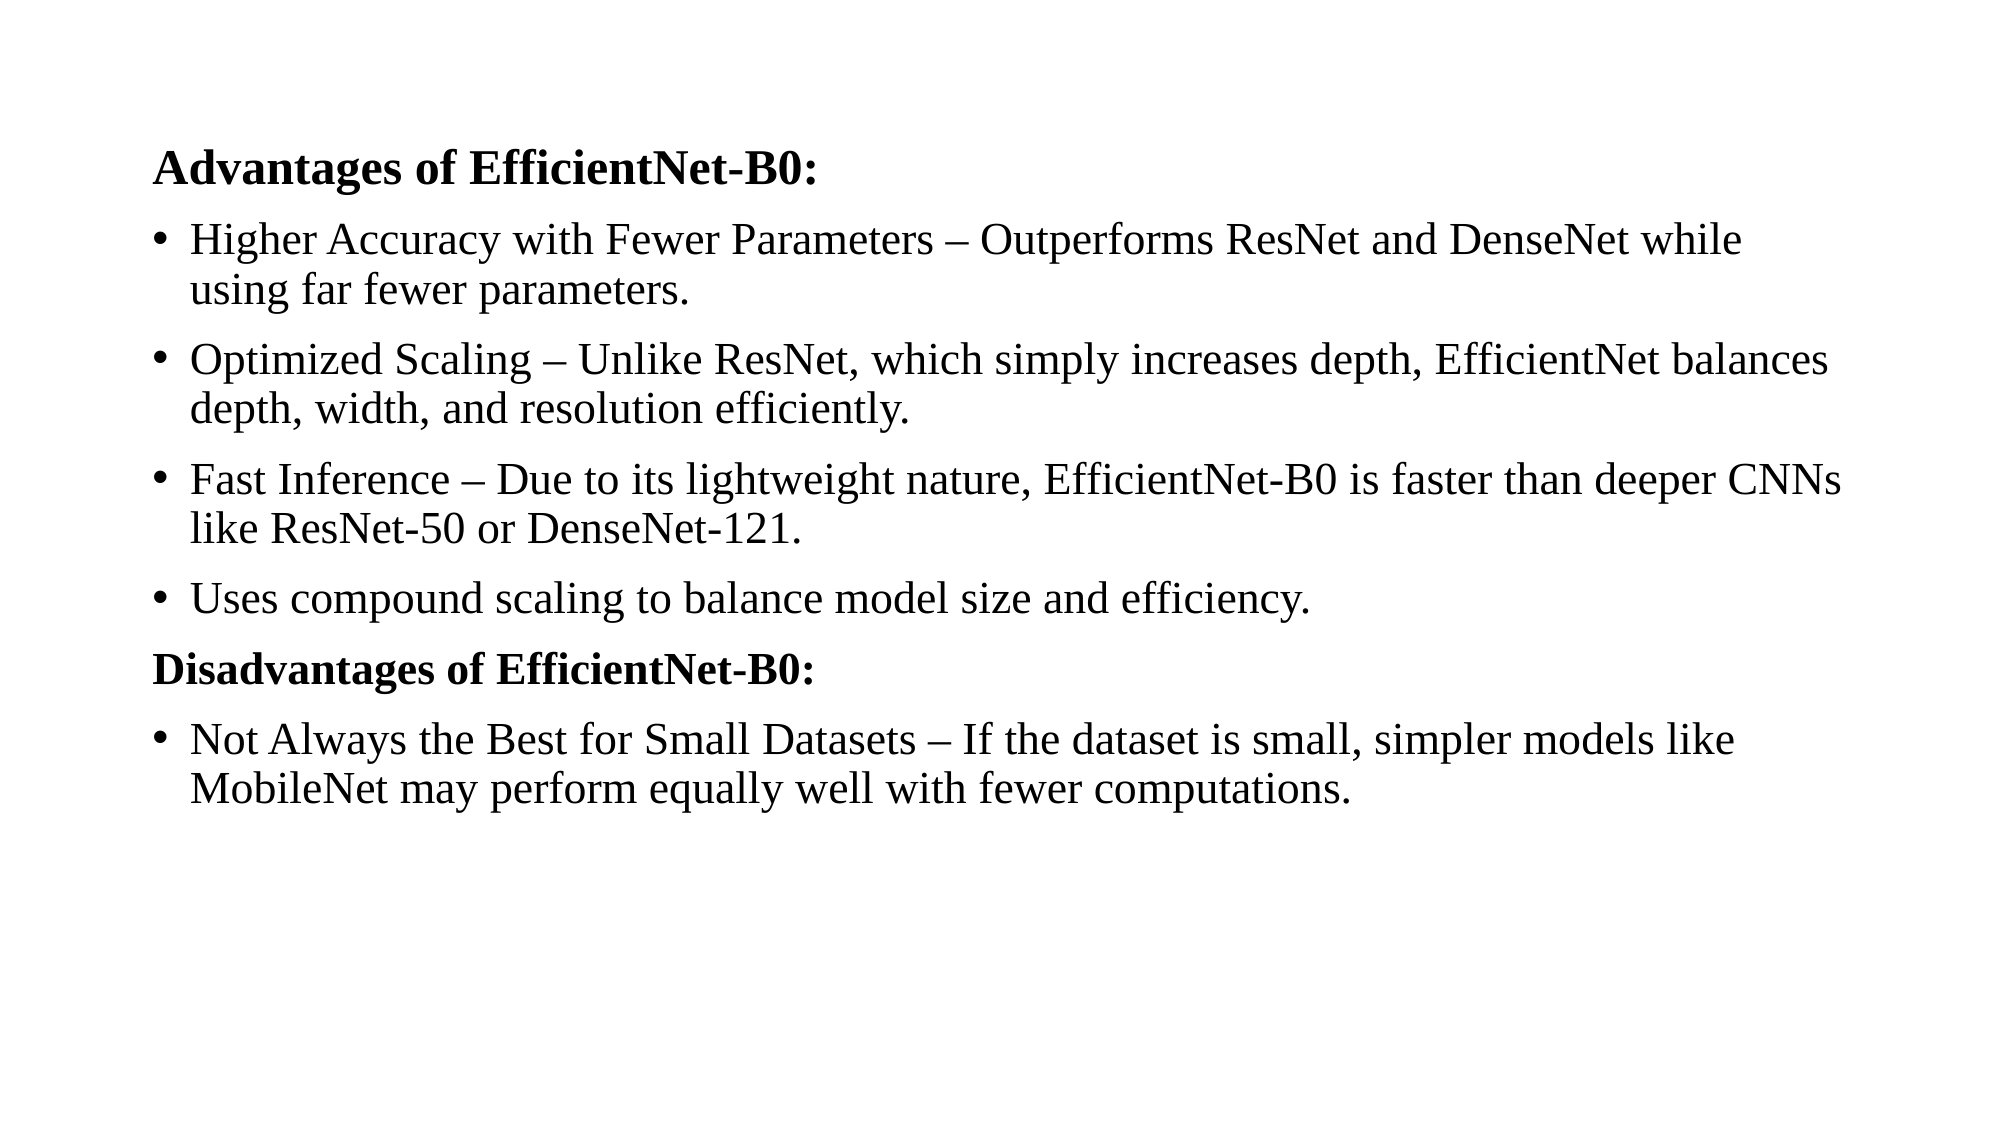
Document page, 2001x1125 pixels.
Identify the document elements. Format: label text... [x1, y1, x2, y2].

title Advantages of EfficientNet-B0: [137, 59, 1863, 207]
list Higher Accuracy with Fewer Parameters – Outperforms ResNet and DenseNet while using far fewer parameters. Optimized Scaling – Unlike ResNet, which simply increases depth, EfficientNet balances depth, width, and resolution efficiently. Fast Inference – Due to its lightweight nature, EfficientNet-B0 is faster than deeper CNNs like ResNet-50 or DenseNet-121. Uses compound scaling to balance model size and efficiency. Disadvantages of EfficientNet-B0: Not Always the Best for Small Datasets – If the dataset is small, simpler models like MobileNet may perform equally well with fewer computations. [137, 207, 1863, 1014]
